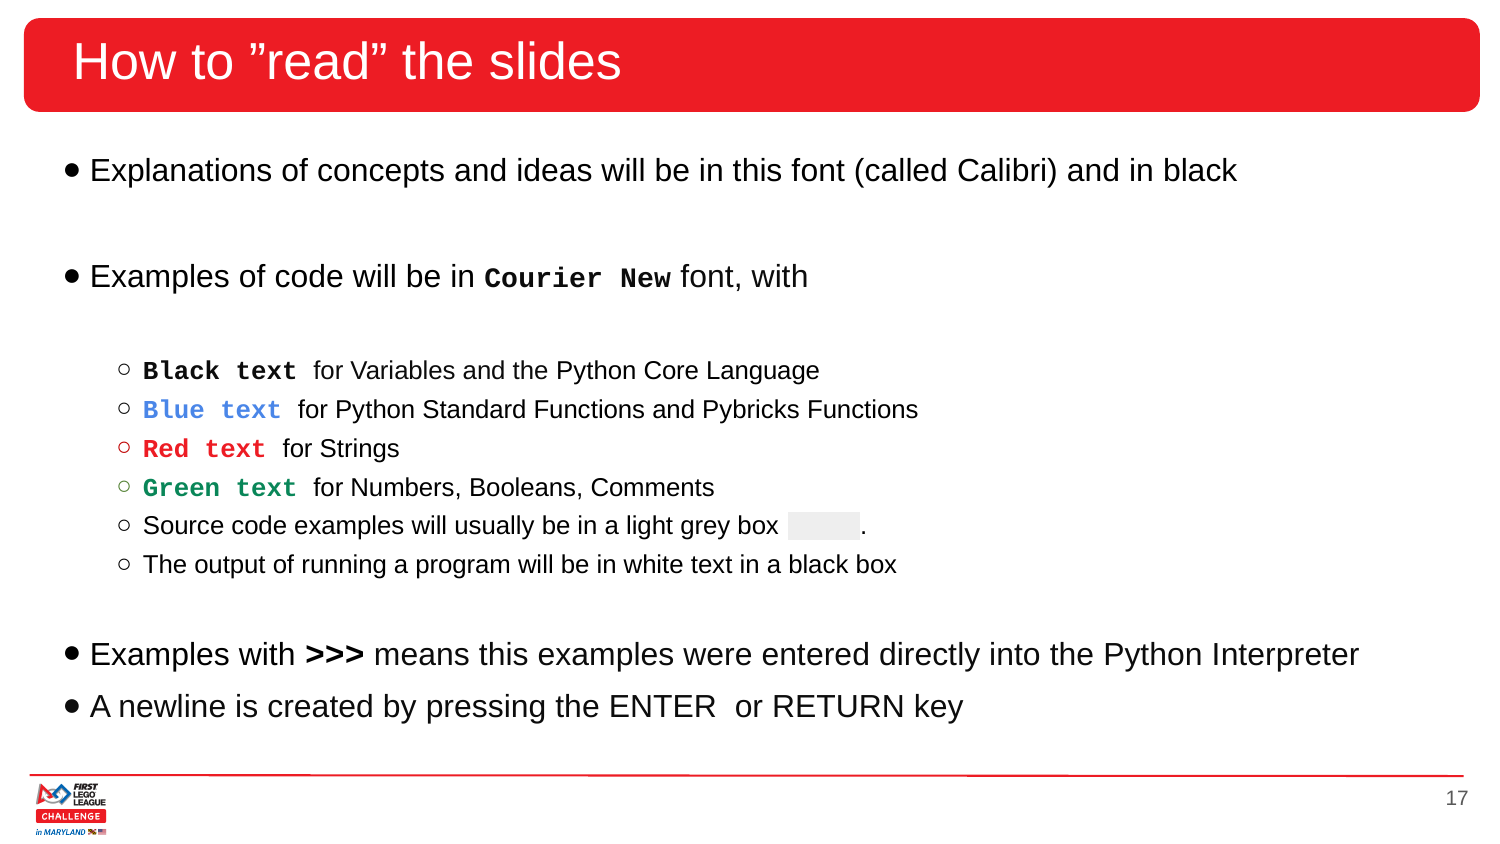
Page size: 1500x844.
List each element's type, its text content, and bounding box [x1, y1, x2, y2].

list Explanations of concepts and ideas will be in this font (called Calibri) and in black Examples of code will be in Courier New font, with Black text for Variables and the Python Core Language Blue text for Python Standard Functions and Pybricks Functions Red text for Strings Green text for Numbers, Booleans, Comments Source code examples will usually be in a light grey box . The output of running a program will be in white text in a black box Examples with >>> means this examples were entered directly into the Python Interpreter A newline is created by pressing the ENTER or RETURN key [51, 140, 1449, 739]
title How to ”read” the slides [57, 19, 1456, 114]
slide_number 17 [1389, 764, 1480, 830]
picture [24, 777, 118, 843]
